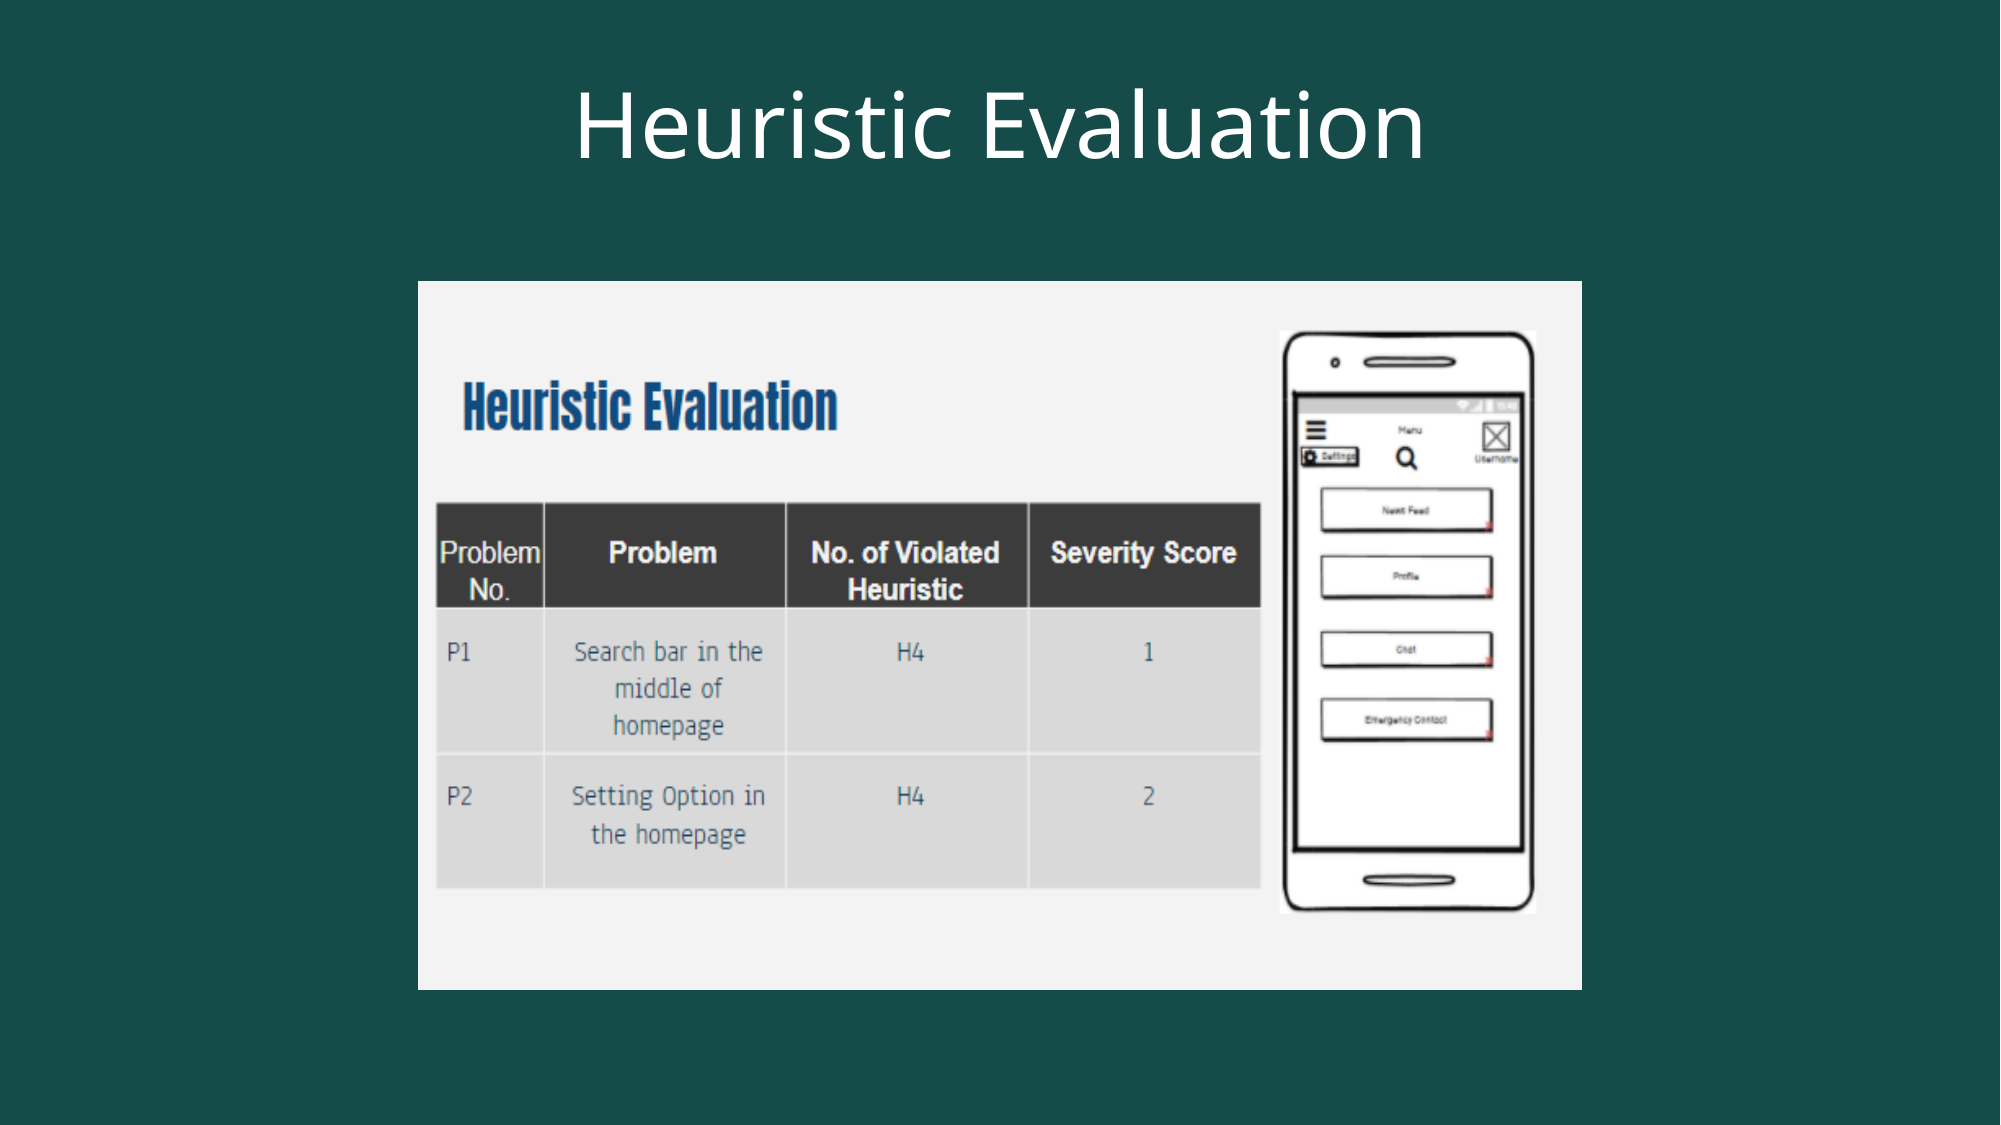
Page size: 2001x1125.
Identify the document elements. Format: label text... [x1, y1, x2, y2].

title Heuristic Evaluation [120, 66, 1881, 241]
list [418, 281, 1582, 990]
